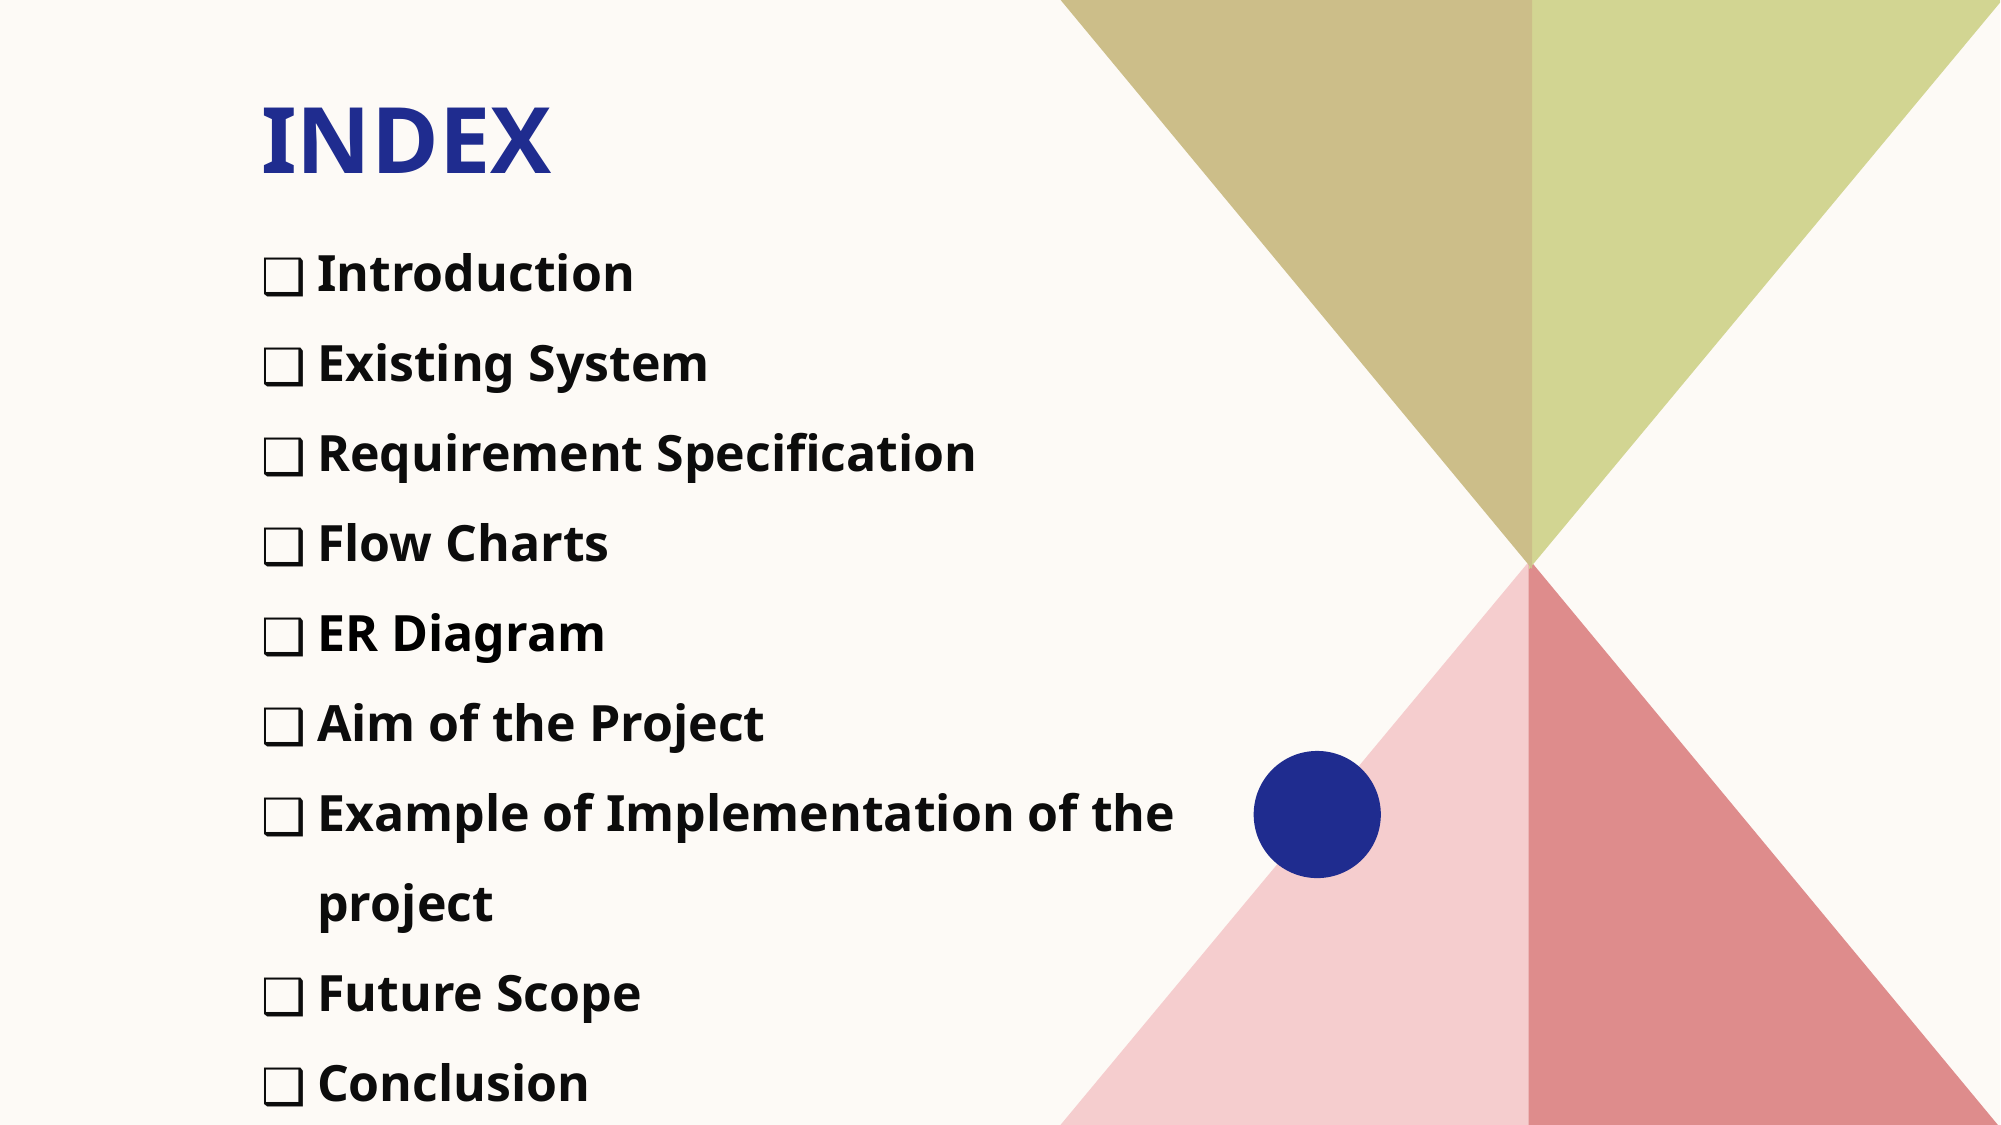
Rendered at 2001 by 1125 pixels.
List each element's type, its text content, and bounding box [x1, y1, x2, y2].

list Introduction​ Existing System ​Requirement Specification Flow Charts ER Diagram Aim of the Project Example of Implementation of the project Future Scope Conclusion References [246, 204, 1366, 1107]
title INDEX [246, 73, 1180, 204]
